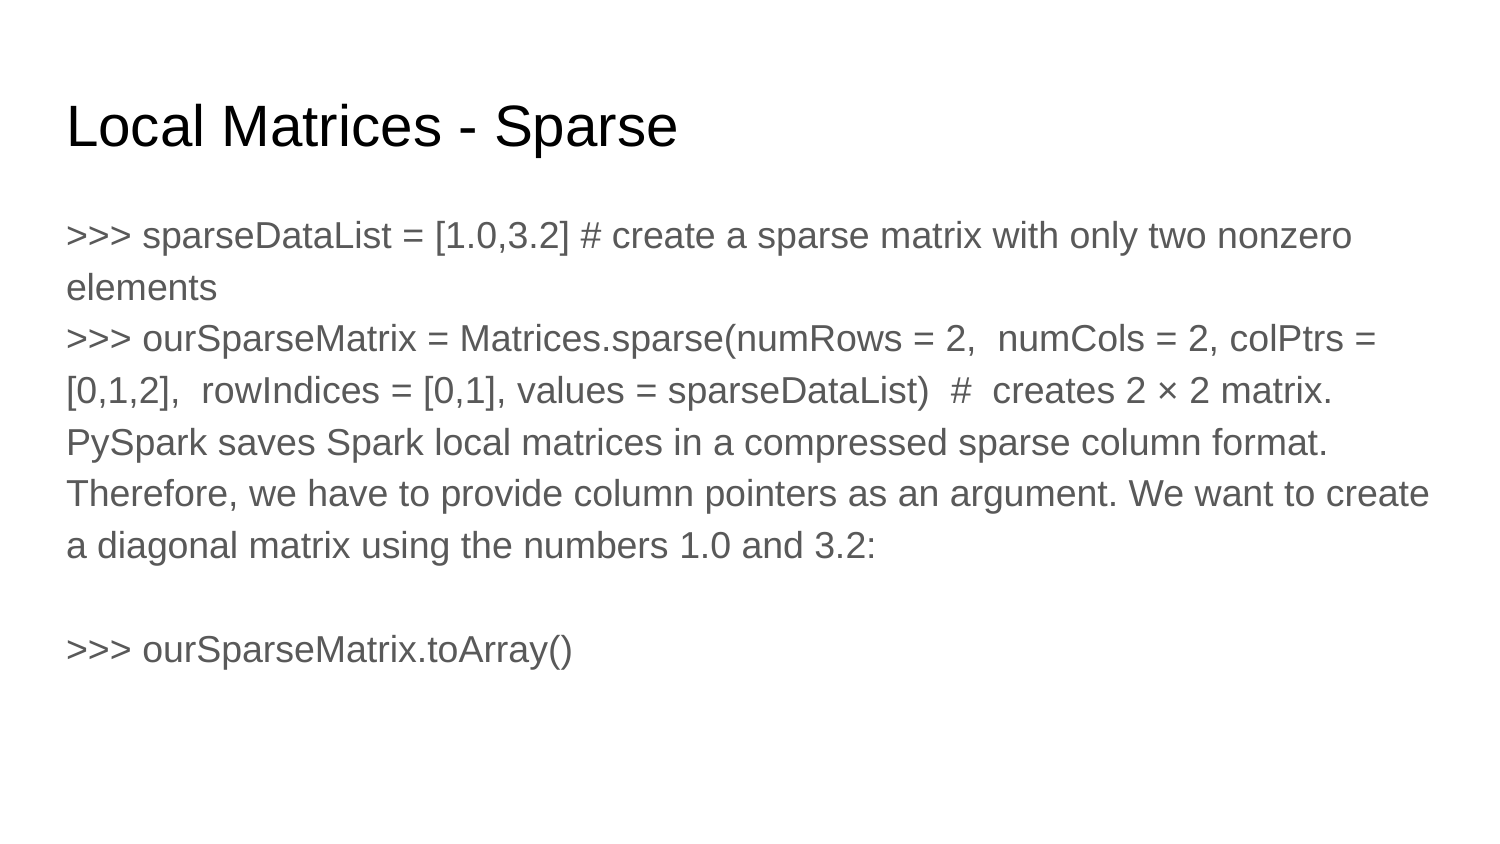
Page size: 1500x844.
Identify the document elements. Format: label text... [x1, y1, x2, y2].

list >>> sparseDataList = [1.0,3.2] # create a sparse matrix with only two nonzero elements >>> ourSparseMatrix = Matrices.sparse(numRows = 2, numCols = 2, colPtrs = [0,1,2], rowIndices = [0,1], values = sparseDataList) # creates 2 × 2 matrix. PySpark saves Spark local matrices in a compressed sparse column format. Therefore, we have to provide column pointers as an argument. We want to create a diagonal matrix using the numbers 1.0 and 3.2: >>> ourSparseMatrix.toArray() [51, 189, 1449, 750]
title Local Matrices - Sparse [51, 72, 1449, 167]
